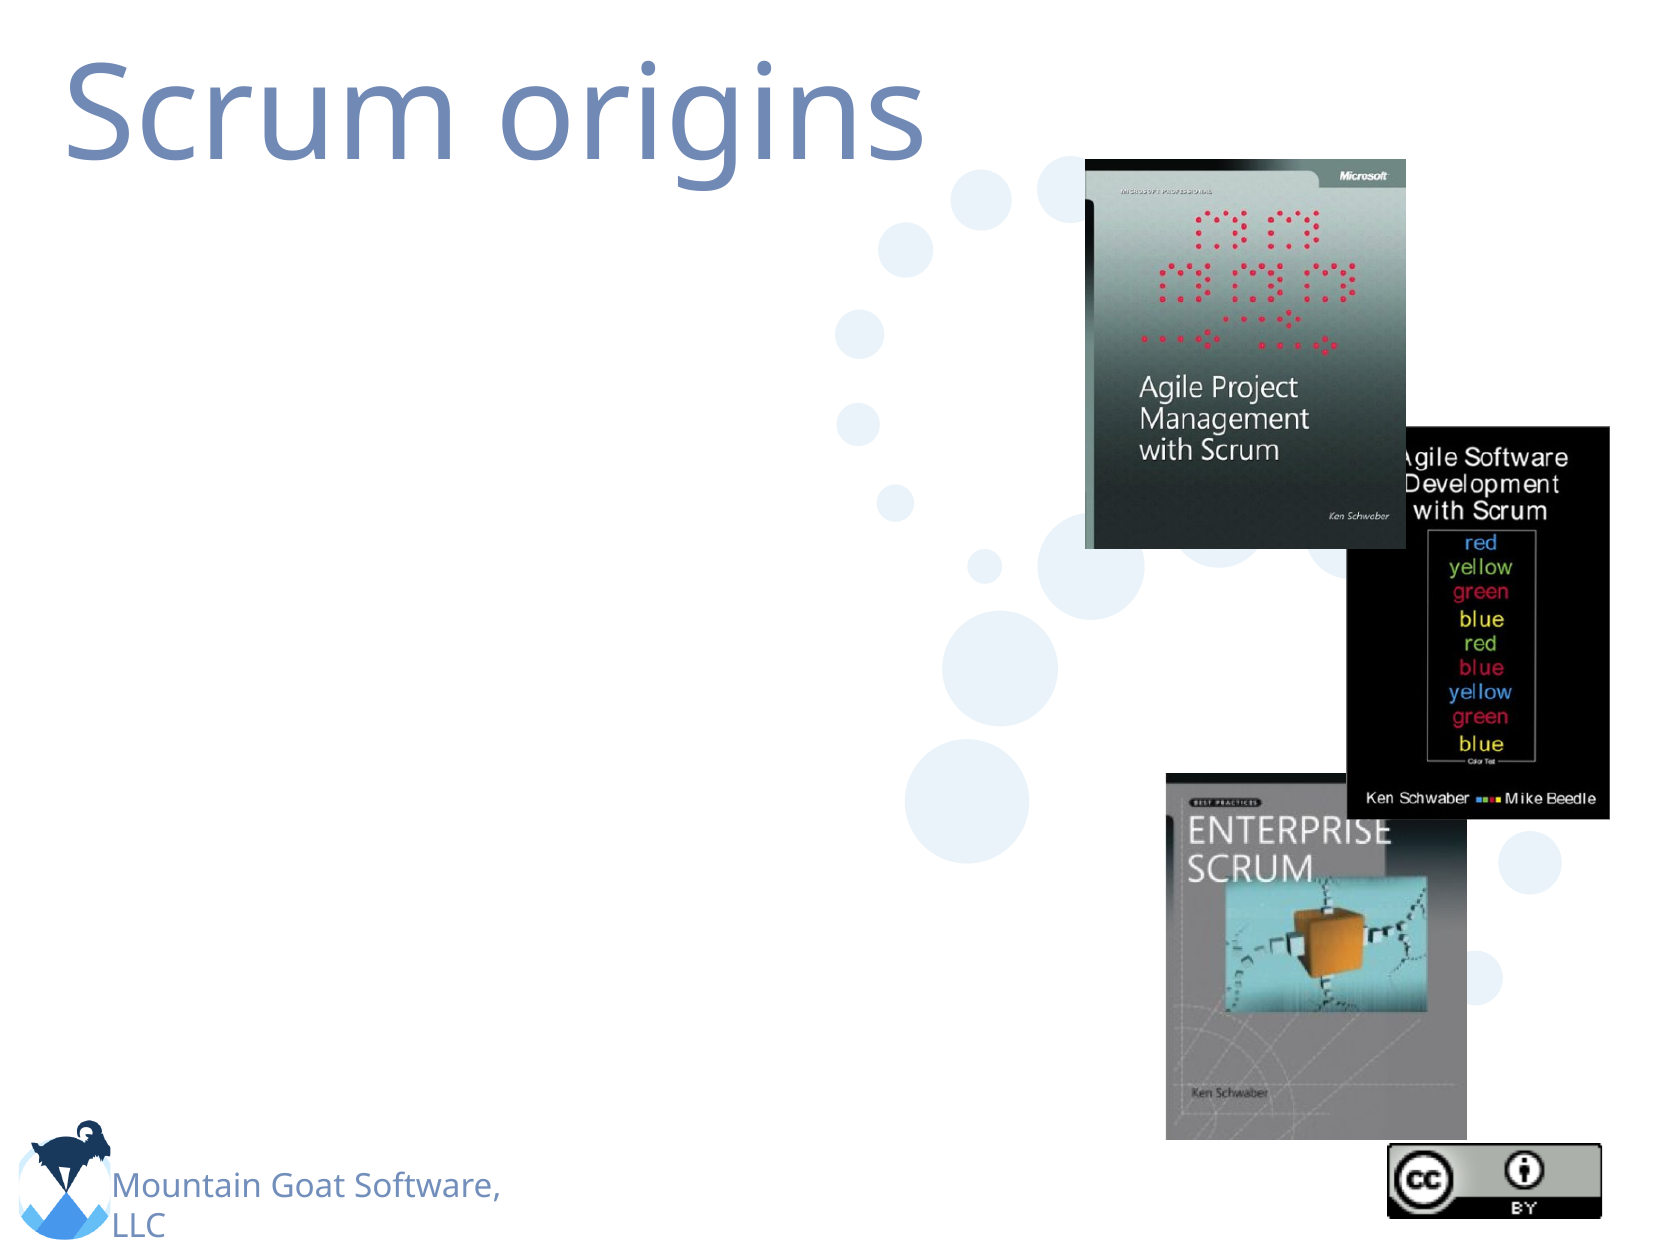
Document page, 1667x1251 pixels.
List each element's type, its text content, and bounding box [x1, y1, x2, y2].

picture [18, 1120, 111, 1240]
picture [1387, 1143, 1603, 1219]
picture [1085, 159, 1610, 1140]
title Scrum origins [55, 18, 1609, 195]
